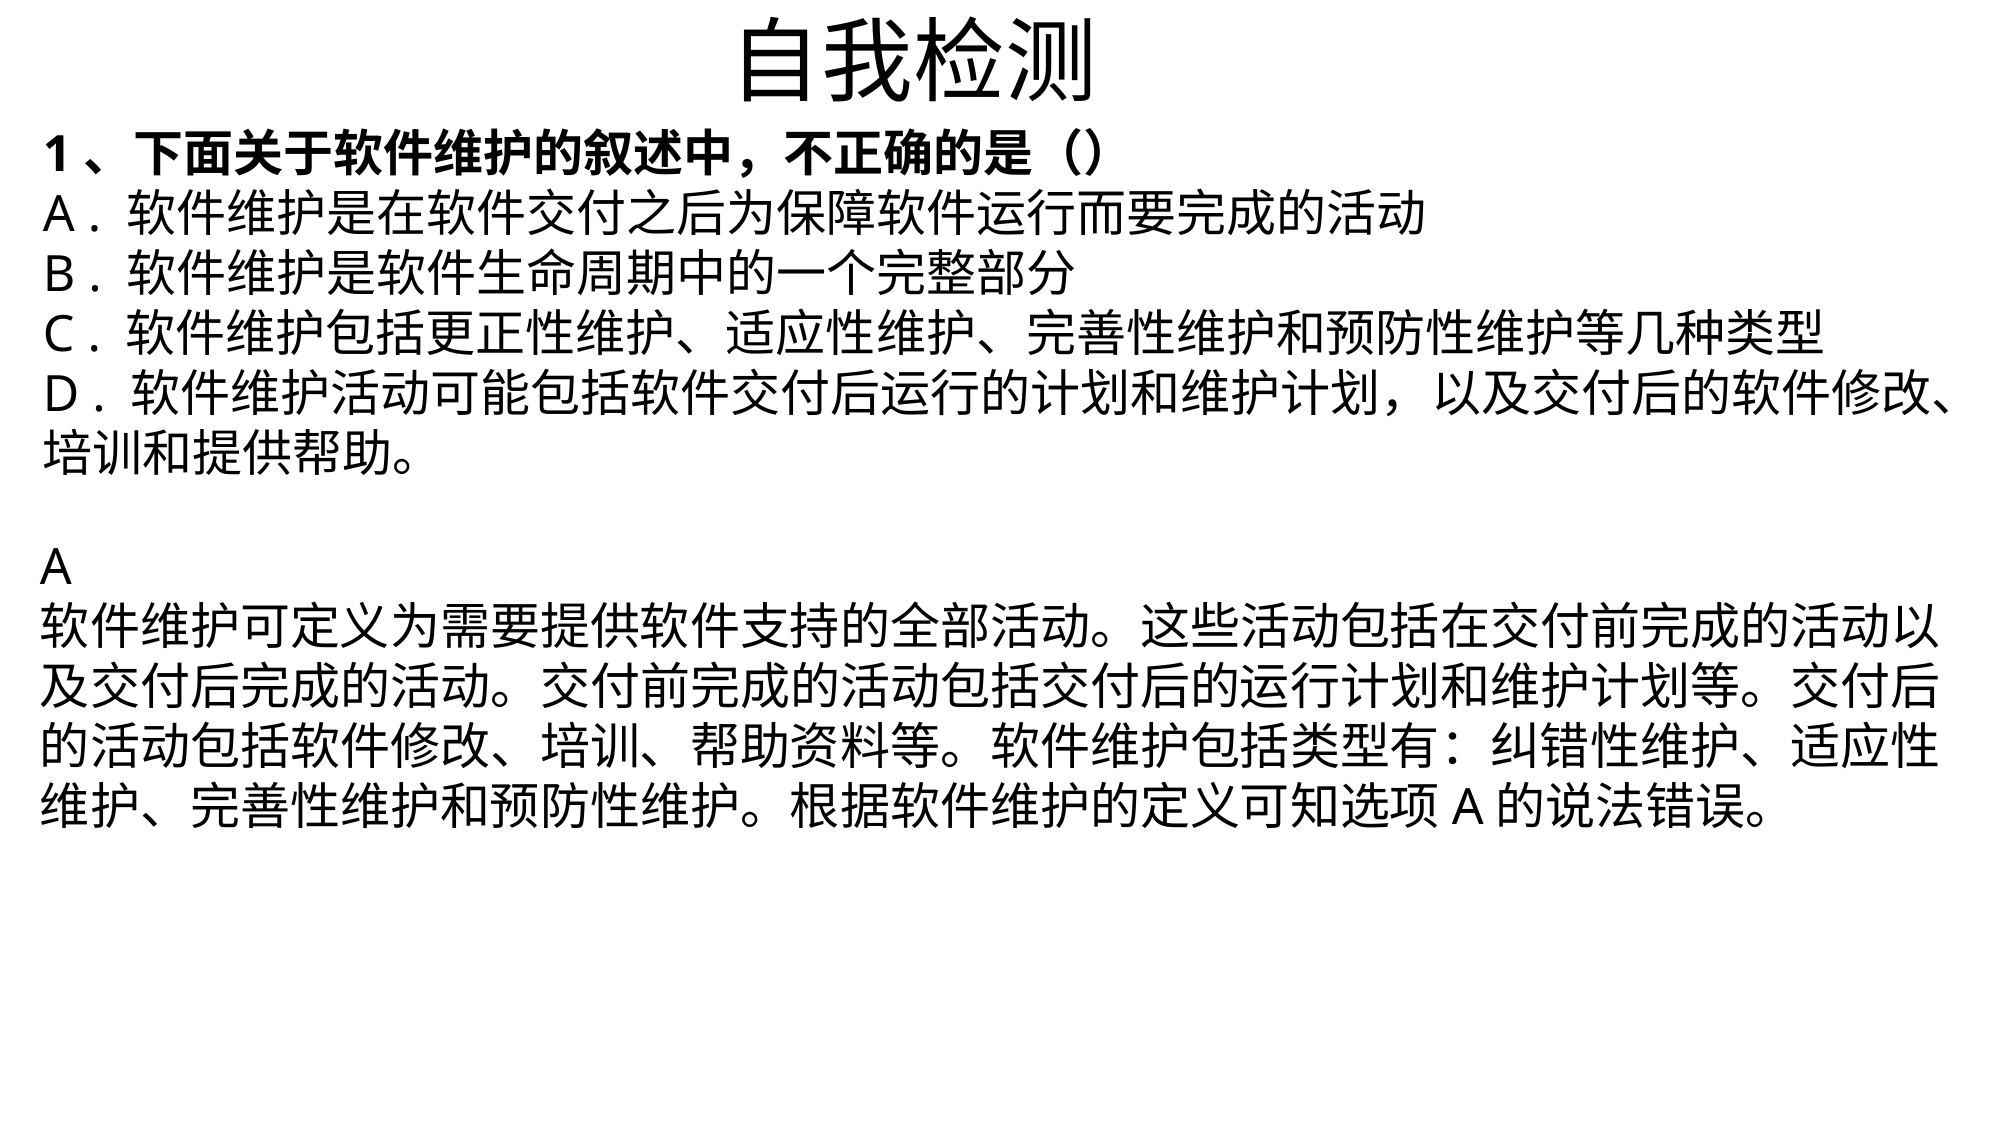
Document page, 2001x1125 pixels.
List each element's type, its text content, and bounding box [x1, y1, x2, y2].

text_box A 软件维护可定义为需要提供软件支持的全部活动。这些活动包括在交付前完成的活动以及交付后完成的活动。交付前完成的活动包括交付后的运行计划和维护计划等。交付后的活动包括软件修改、培训、帮助资料等。软件维护包括类型有：纠错性维护、适应性维护、完善性维护和预防性维护。根据软件维护的定义可知选项A的说法错误。 [32, 527, 1978, 1022]
text_box 1、下面关于软件维护的叙述中，不正确的是（） A . 软件维护是在软件交付之后为保障软件运行而要完成的活动 B . 软件维护是软件生命周期中的一个完整部分 C . 软件维护包括更正性维护、适应性维护、完善性维护和预防性维护等几种类型 D . 软件维护活动可能包括软件交付后运行的计划和维护计划，以及交付后的软件修改、培训和提供帮助。 [35, 113, 2000, 489]
text_box 自我检测 [722, 0, 1105, 113]
